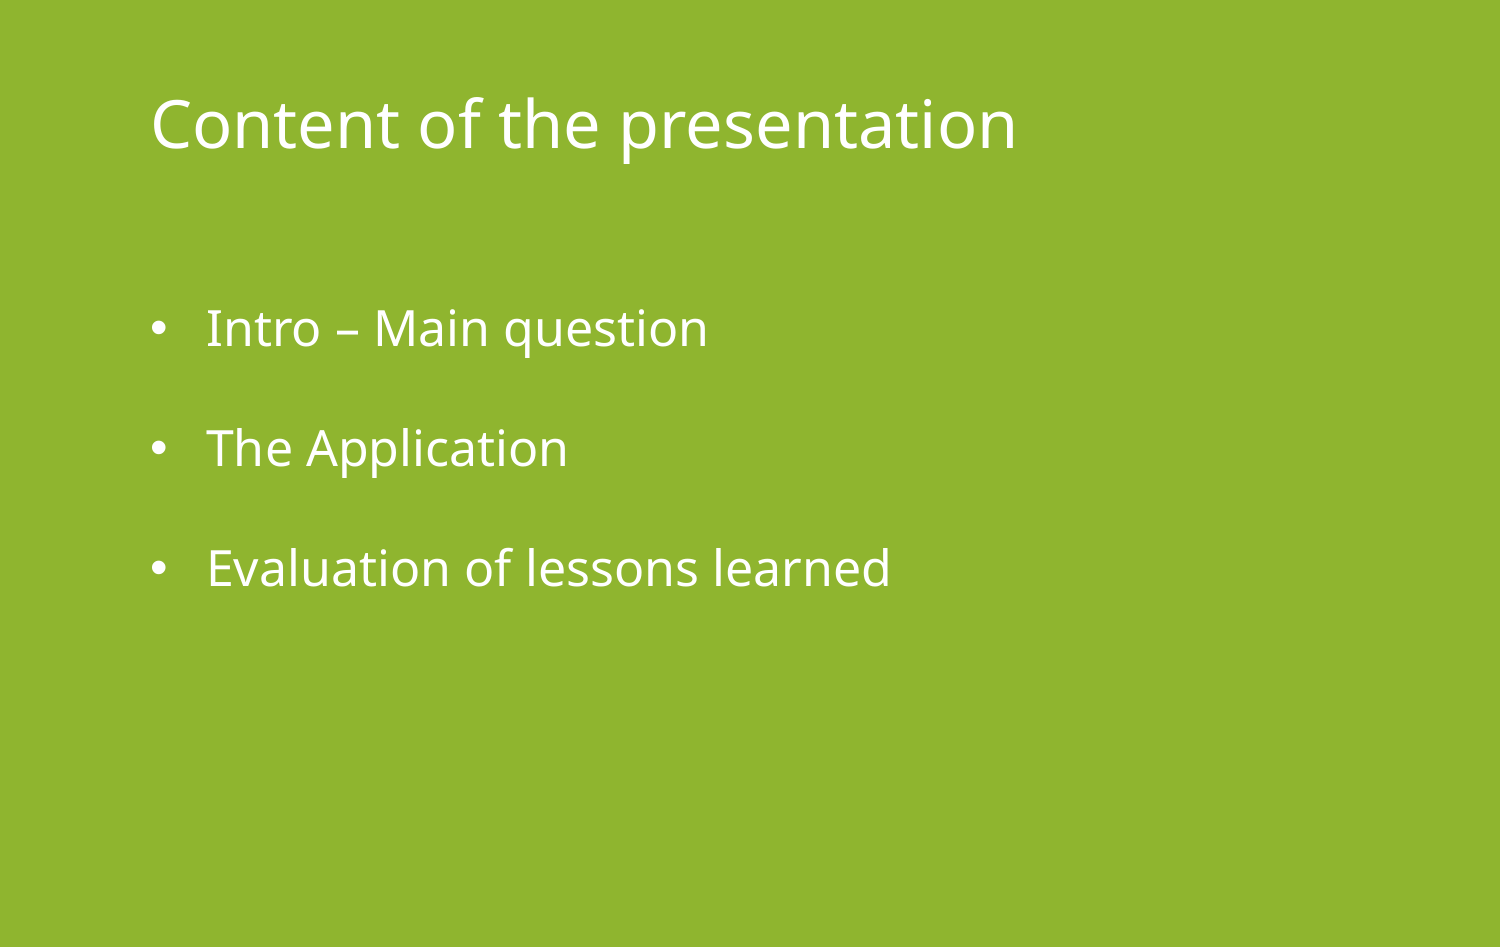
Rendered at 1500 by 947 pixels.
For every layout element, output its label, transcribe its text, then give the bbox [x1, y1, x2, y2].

title Content of the presentation [135, 76, 1485, 167]
list Intro – Main question The Application Evaluation of lessons learned [135, 189, 1500, 902]
